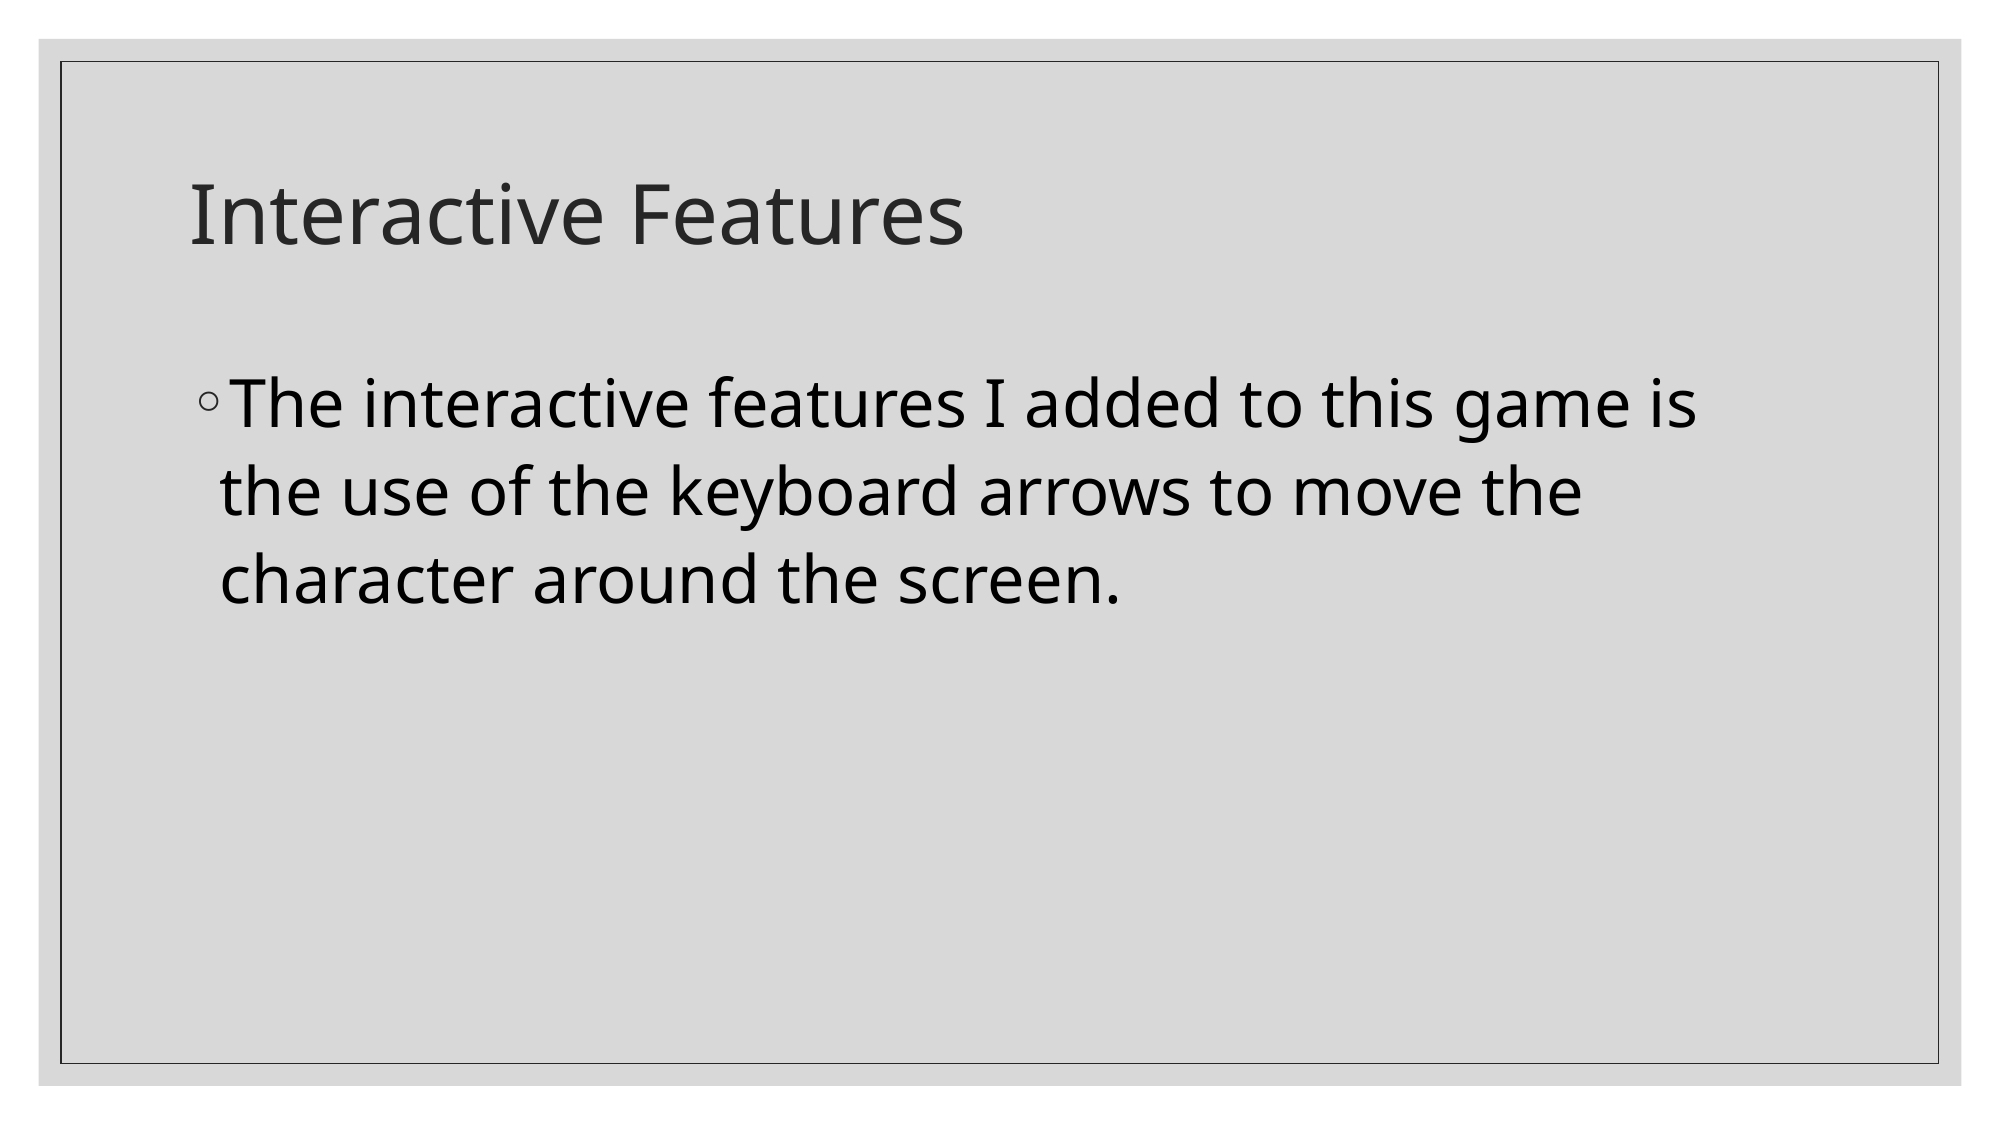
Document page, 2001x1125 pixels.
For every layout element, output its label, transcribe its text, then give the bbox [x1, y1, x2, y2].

title Interactive Features [174, 105, 1825, 331]
list The interactive features I added to this game is the use of the keyboard arrows to move the character around the screen. [174, 345, 1825, 977]
